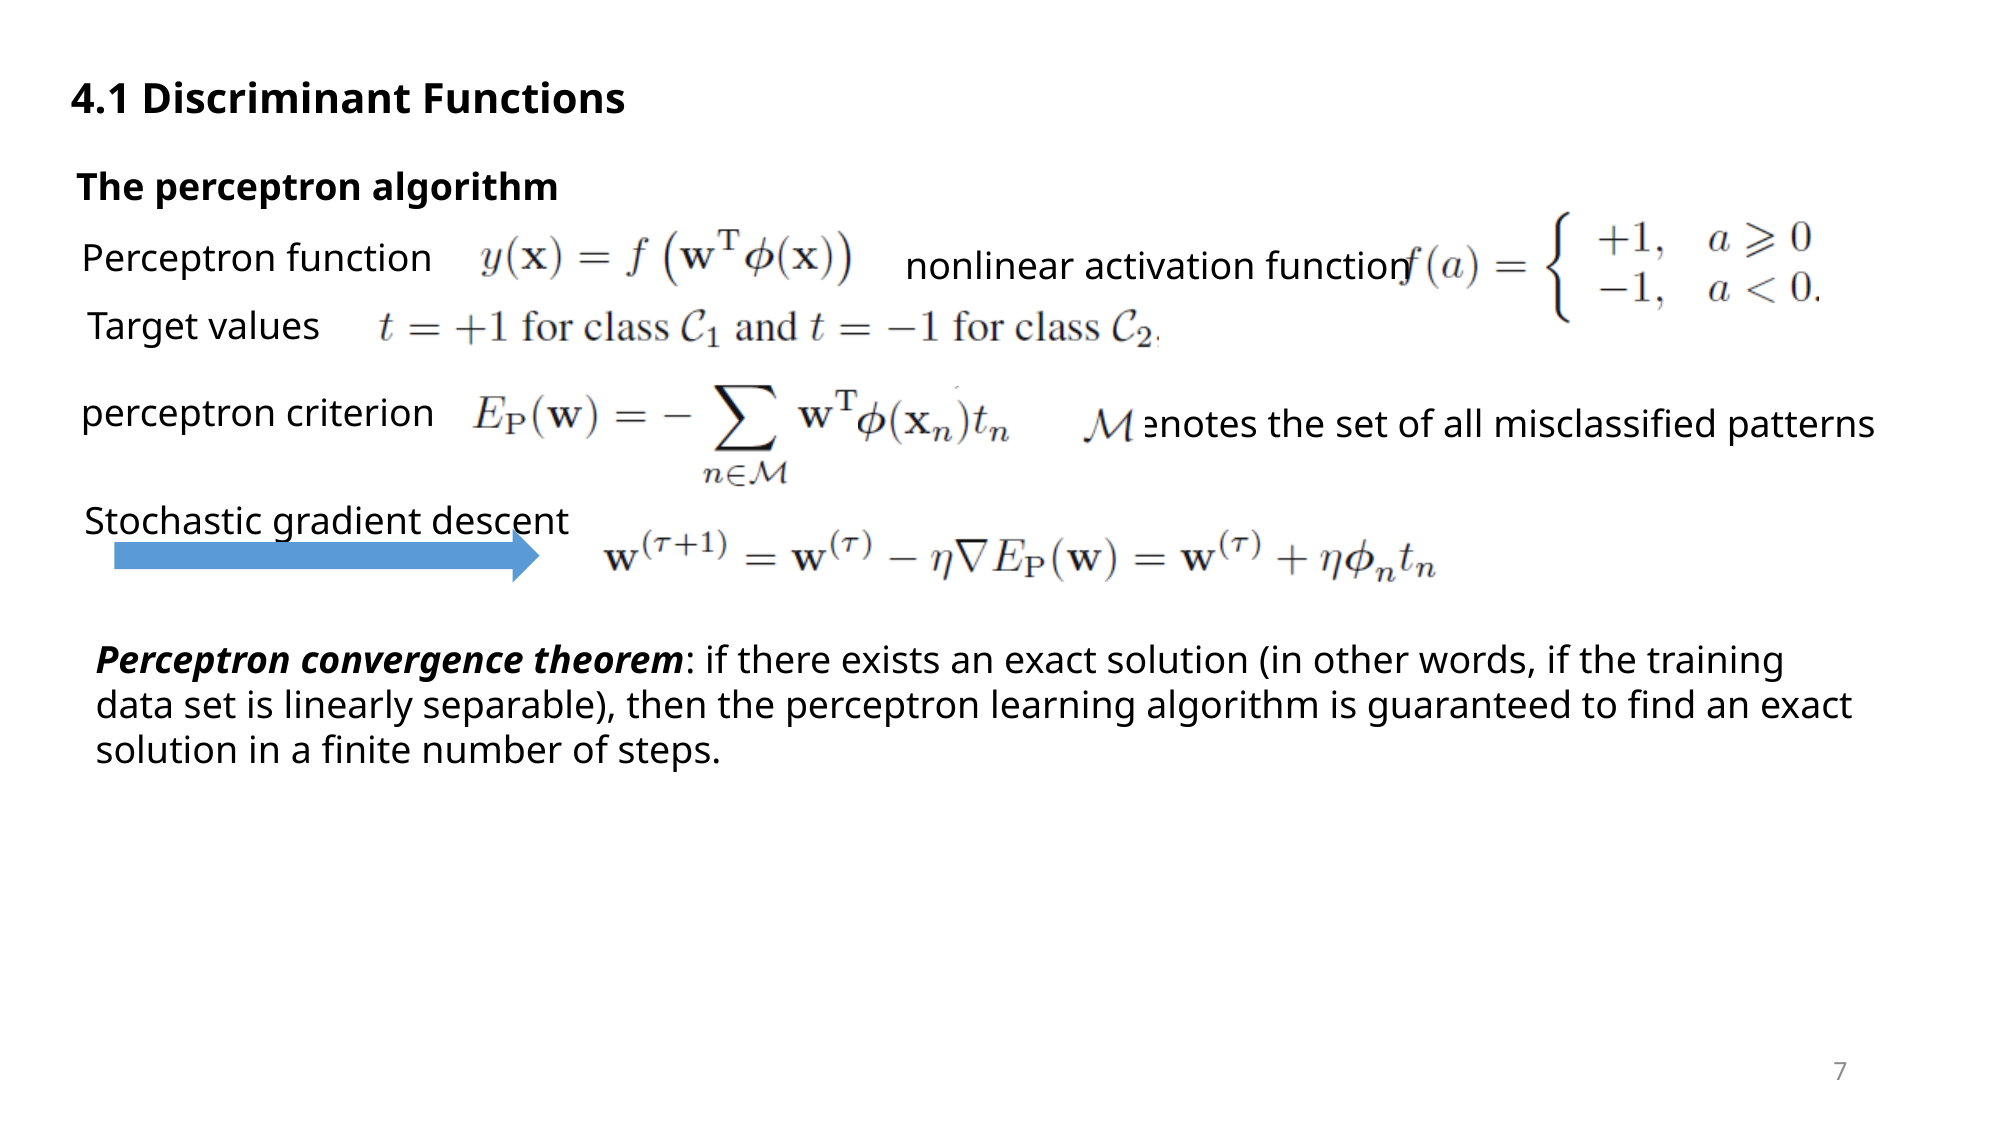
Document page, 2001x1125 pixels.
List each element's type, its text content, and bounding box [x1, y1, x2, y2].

text_box Stochastic gradient descent [69, 489, 585, 550]
text_box Perceptron function [66, 226, 448, 287]
slide_number 7 [1412, 1042, 1863, 1103]
picture [1393, 195, 1819, 336]
text_box 4.1 Discriminant Functions [55, 64, 641, 129]
picture [1081, 396, 1145, 450]
text_box Target values [72, 294, 336, 355]
text_box Perceptron convergence theorem: if there exists an exact solution (in other words, if the training data set is linearly separable), then the perceptron learning algorithm is guaranteed to find an exact solution in a finite number of steps. [80, 628, 1885, 779]
text_box The perceptron algorithm [61, 155, 575, 216]
text_box [113, 526, 542, 586]
text_box nonlinear activation function [890, 234, 1393, 295]
text_box perceptron criterion [66, 381, 451, 442]
picture [584, 511, 1440, 590]
picture [465, 217, 866, 299]
text_box denotes the set of all misclassified patterns [1100, 392, 1892, 452]
picture [374, 300, 1159, 352]
picture [465, 365, 1012, 491]
